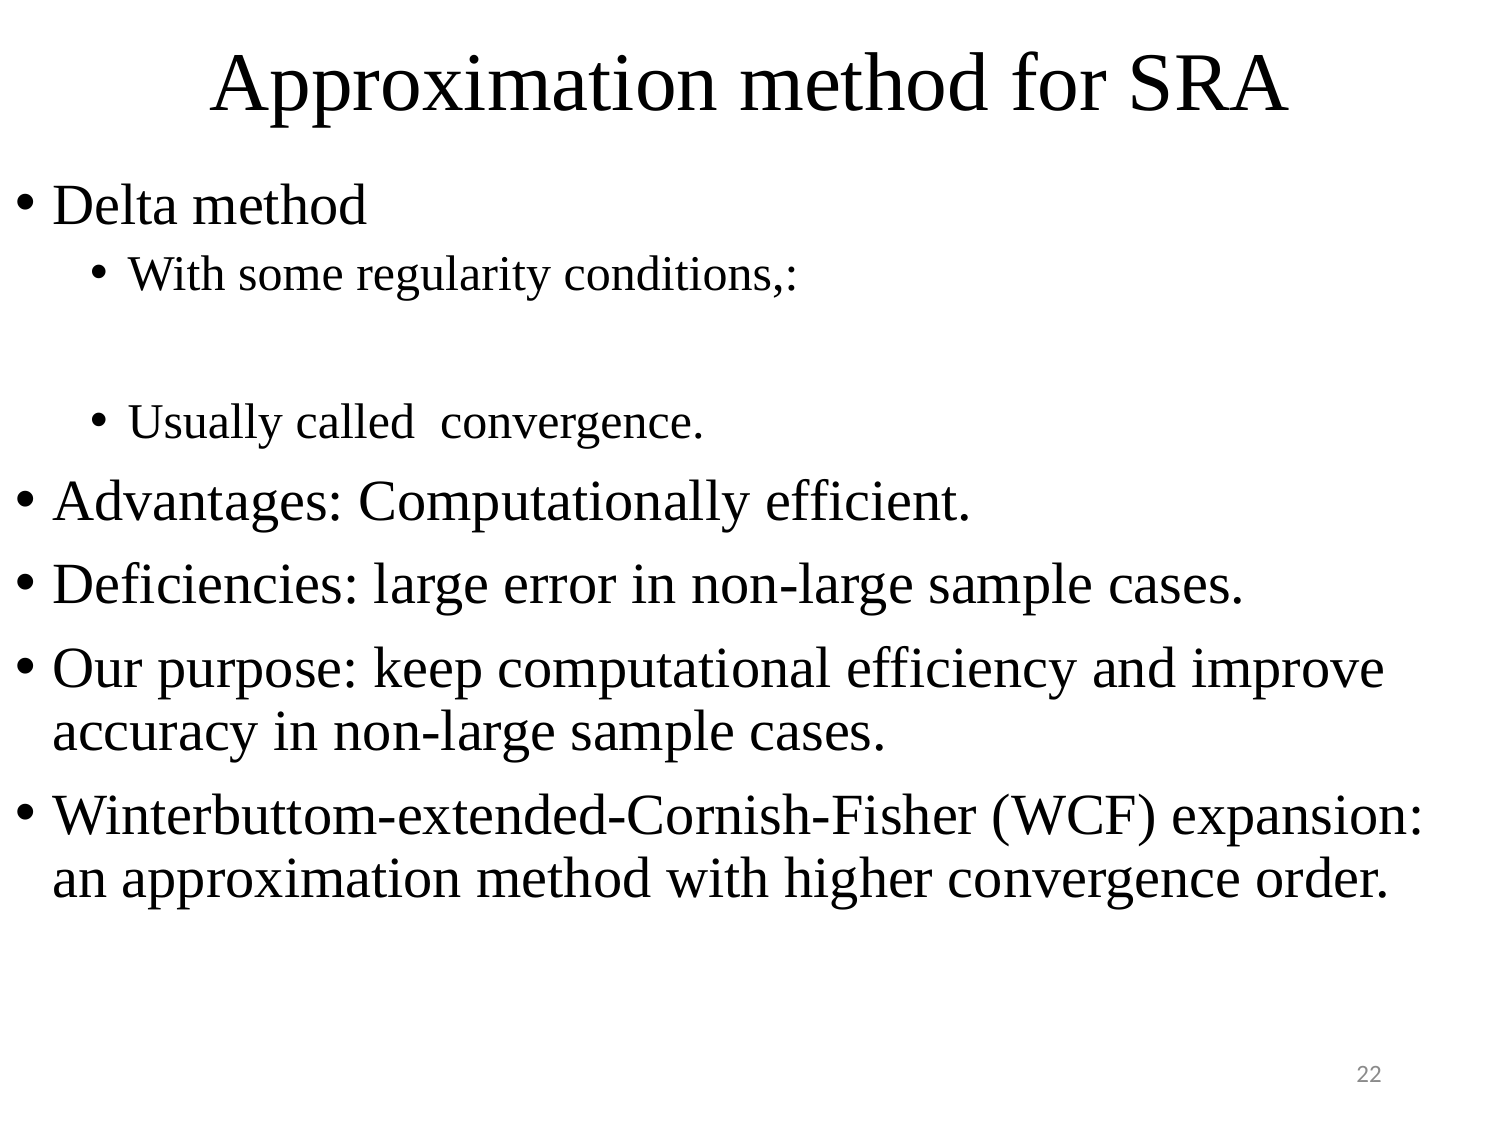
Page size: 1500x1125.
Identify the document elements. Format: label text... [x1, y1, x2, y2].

title Approximation method for SRA [0, 0, 1500, 167]
slide_number 22 [1059, 1042, 1397, 1103]
